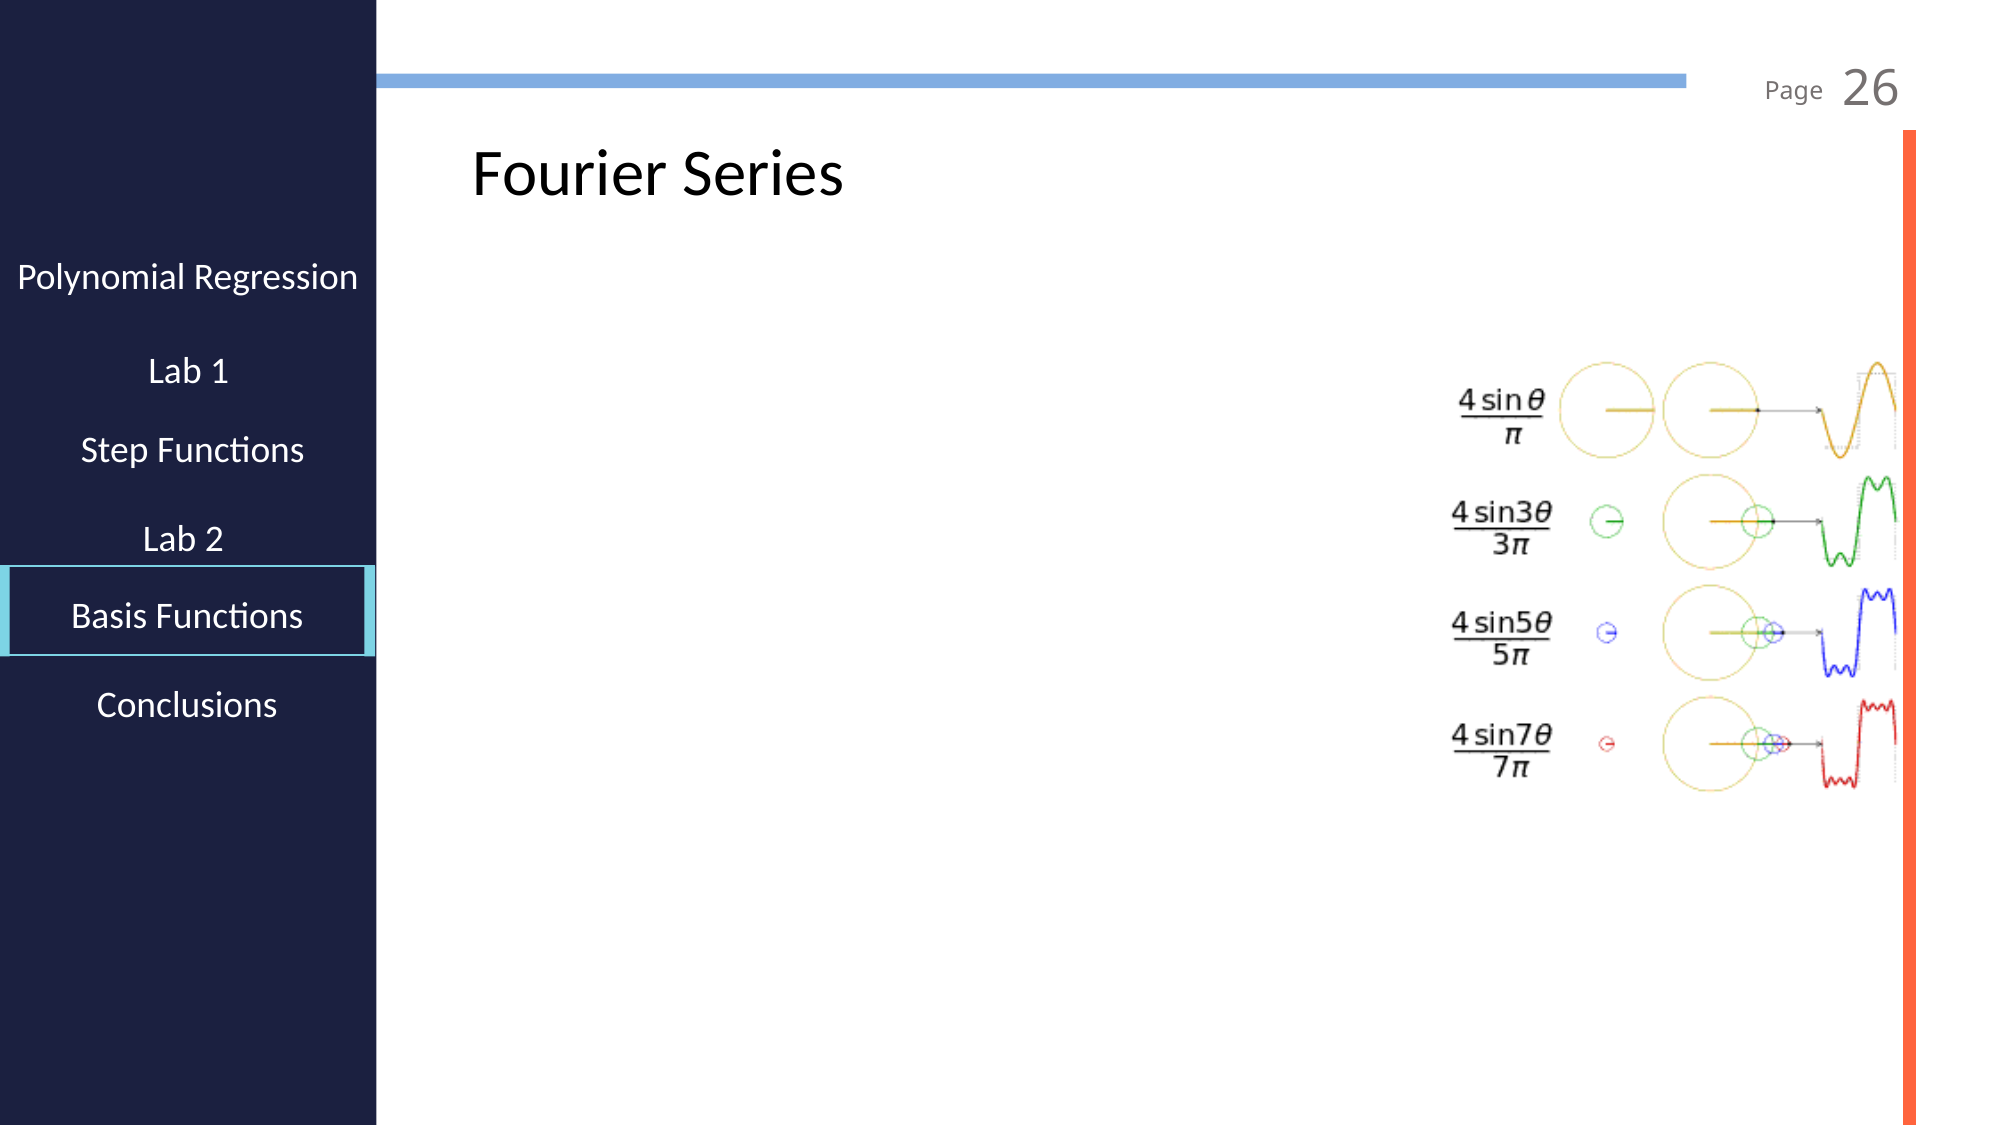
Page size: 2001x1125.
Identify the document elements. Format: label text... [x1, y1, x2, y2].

text_box Page [1718, 66, 1827, 112]
text_box 26 [1827, 48, 1915, 123]
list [1444, 357, 1900, 813]
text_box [0, 566, 376, 657]
title Fourier Series [457, 130, 1813, 246]
